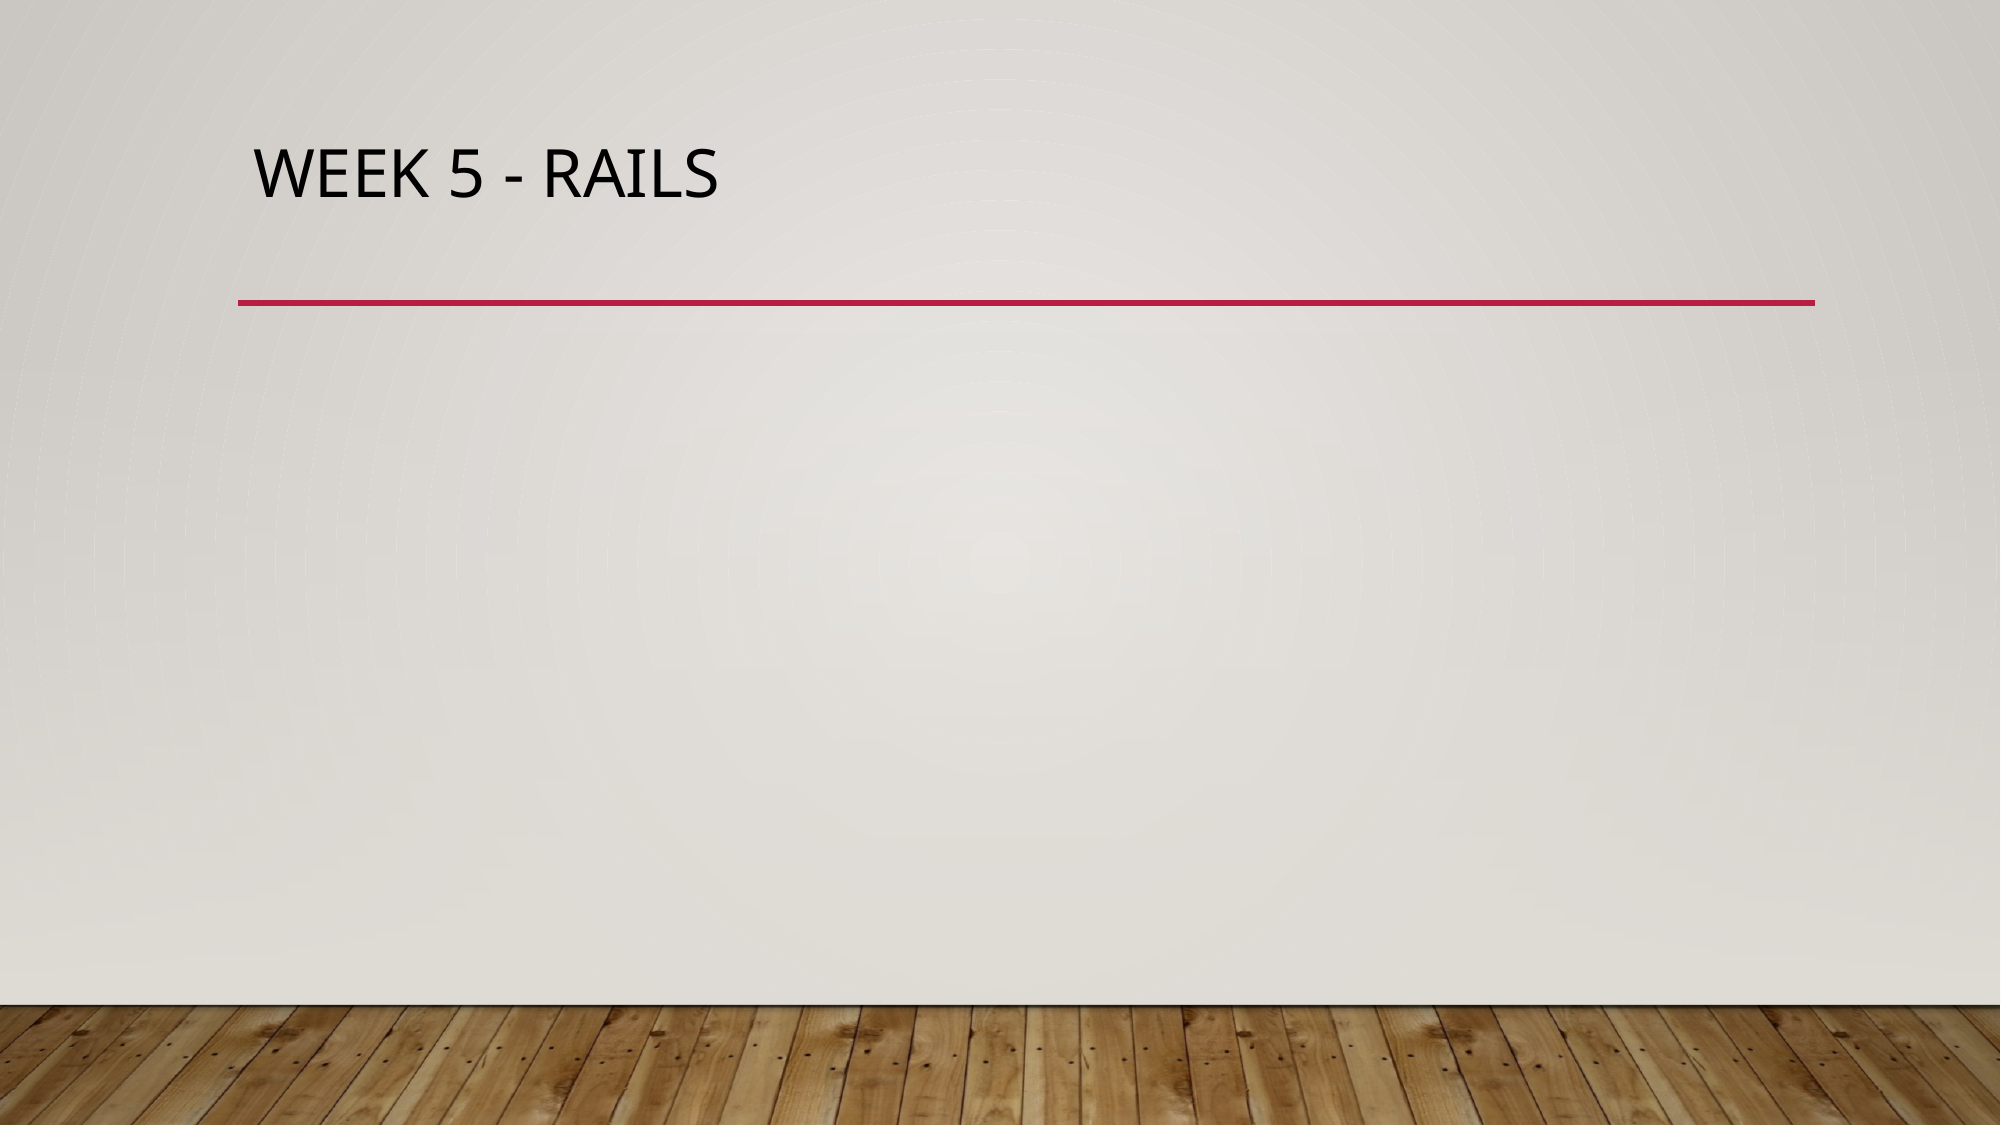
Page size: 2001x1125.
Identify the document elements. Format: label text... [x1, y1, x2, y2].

title Week 5 - Rails [238, 131, 1814, 305]
picture [0, 1005, 2000, 1125]
